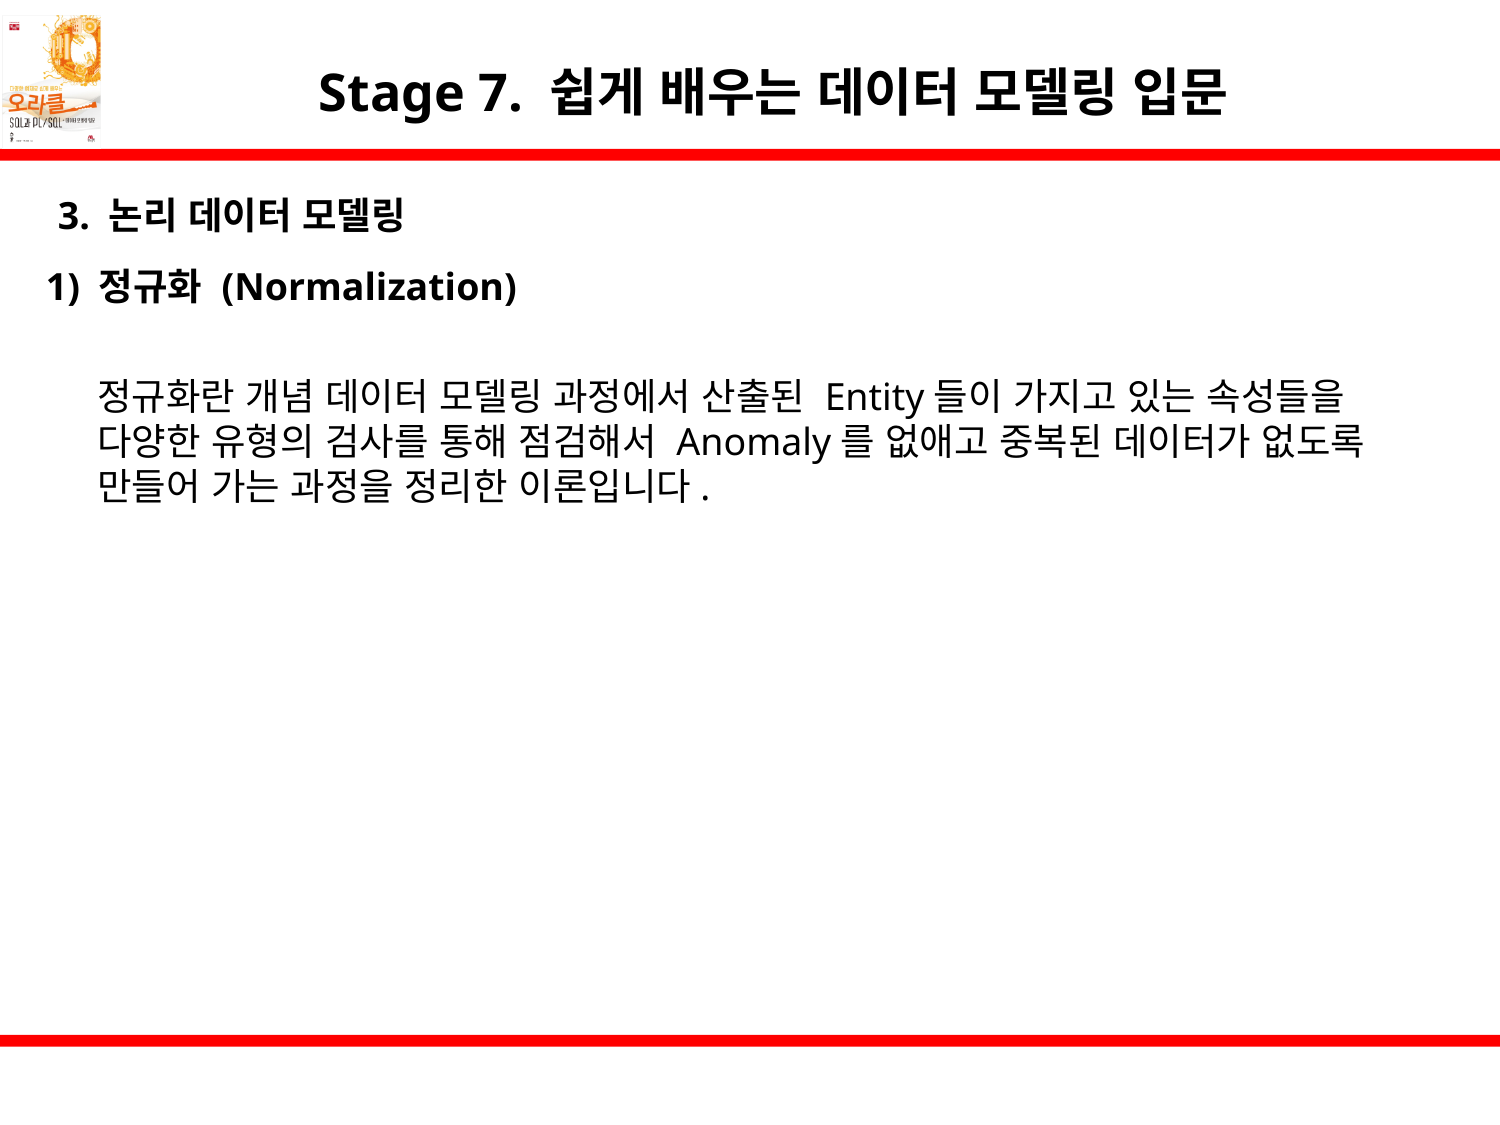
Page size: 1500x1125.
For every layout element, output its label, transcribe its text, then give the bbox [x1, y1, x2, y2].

text_box 1) 정규화 (Normalization) [31, 255, 542, 315]
text_box 3. 논리 데이터 모델링 [43, 184, 421, 245]
text_box 정규화란 개념 데이터 모델링 과정에서 산출된 Entity들이 가지고 있는 속성들을 다양한 유형의 검사를 통해 점검해서 Anomaly를 없애고 중복된 데이터가 없도록 만들어 가는 과정을 정리한 이론입니다. [82, 365, 1418, 516]
picture [1, 14, 101, 150]
text_box [0, 147, 1500, 163]
text_box [0, 1033, 1500, 1049]
text_box Stage 7. 쉽게 배우는 데이터 모델링 입문 [204, 0, 1343, 151]
